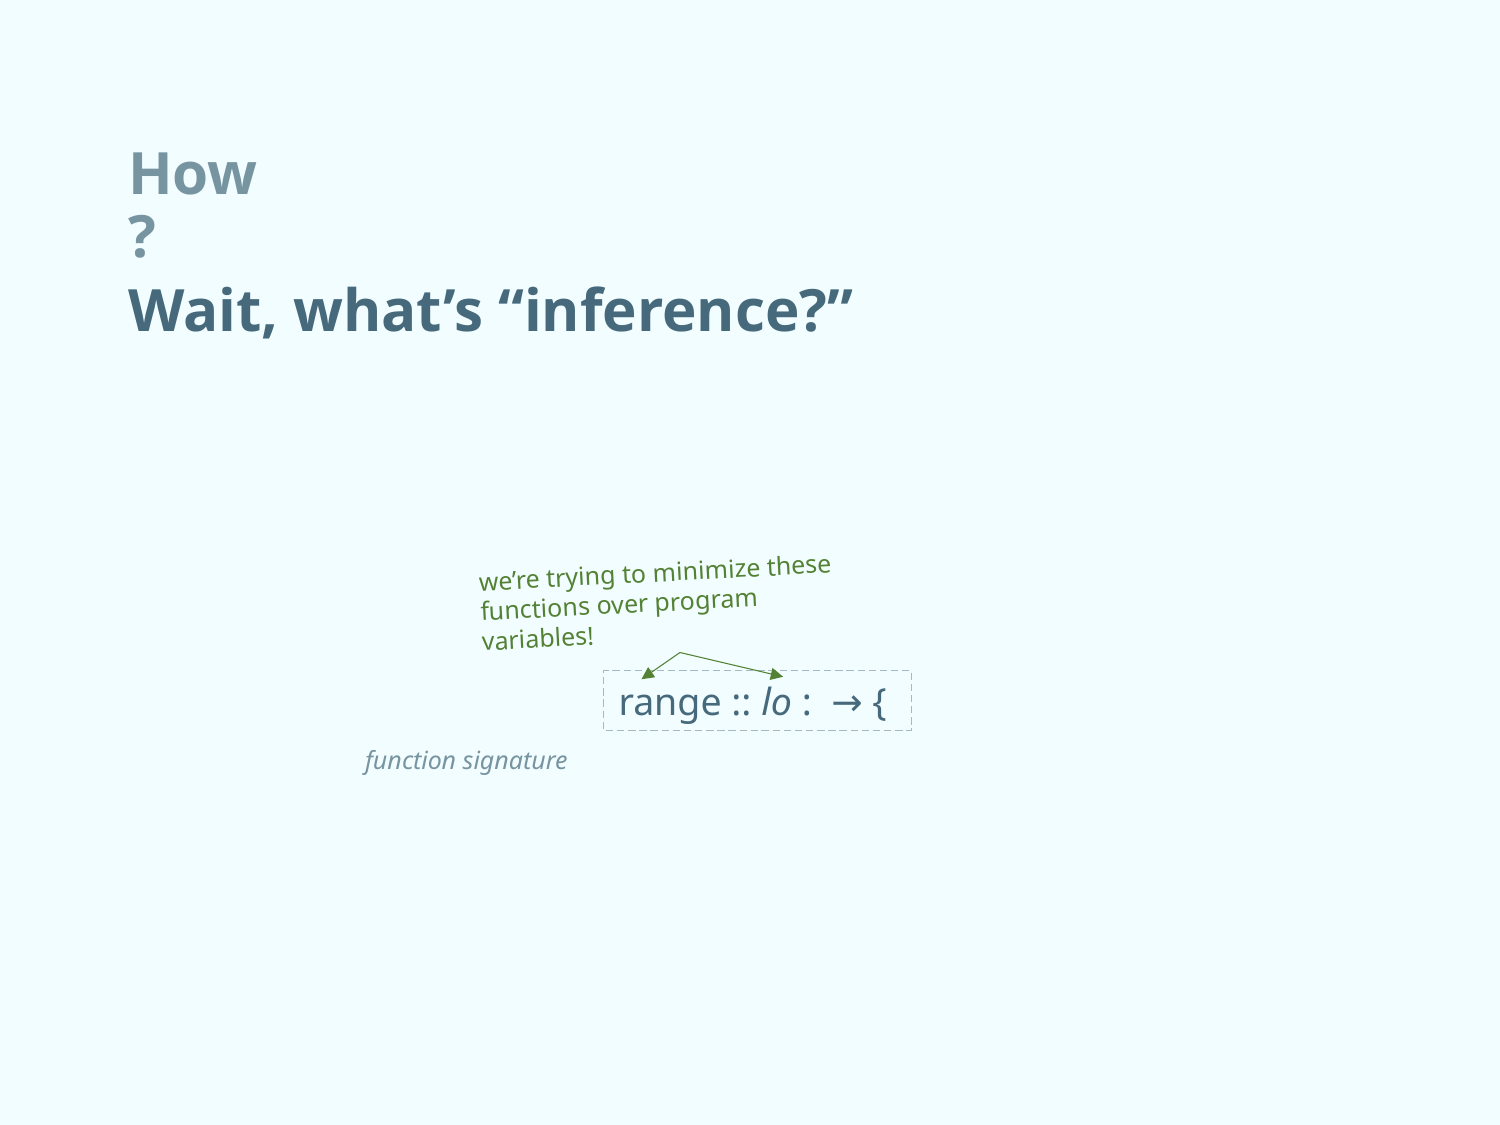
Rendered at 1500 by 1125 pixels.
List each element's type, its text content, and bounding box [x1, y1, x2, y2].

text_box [350, 562, 1150, 783]
text_box Wait, what’s “inference?” [113, 210, 1120, 352]
title How? [113, 59, 290, 210]
